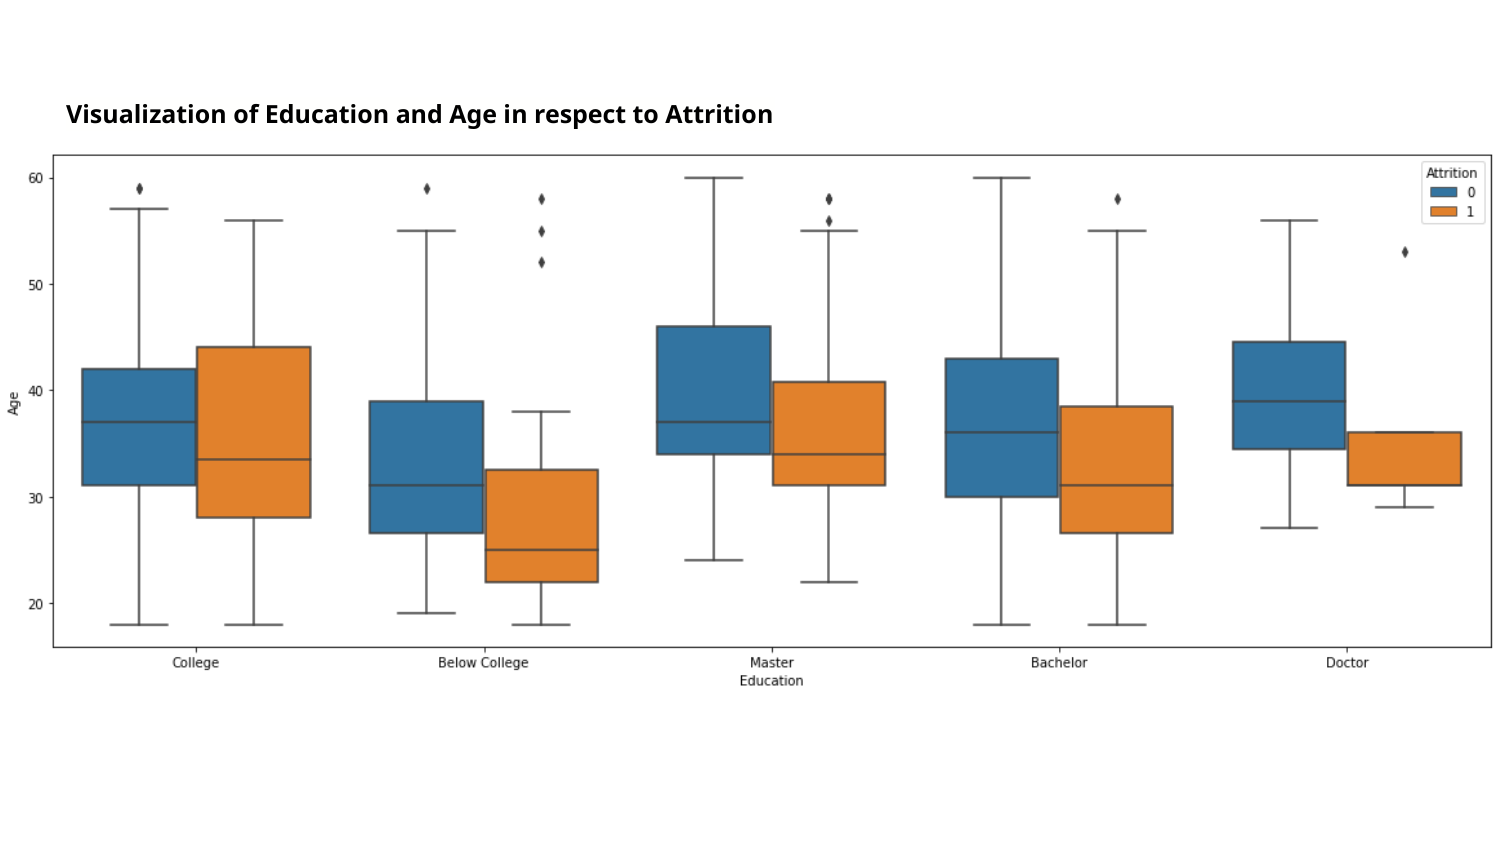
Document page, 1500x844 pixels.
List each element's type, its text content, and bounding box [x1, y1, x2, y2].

picture [0, 147, 1500, 696]
title Visualization of Education and Age in respect to Attrition [51, 72, 1449, 146]
